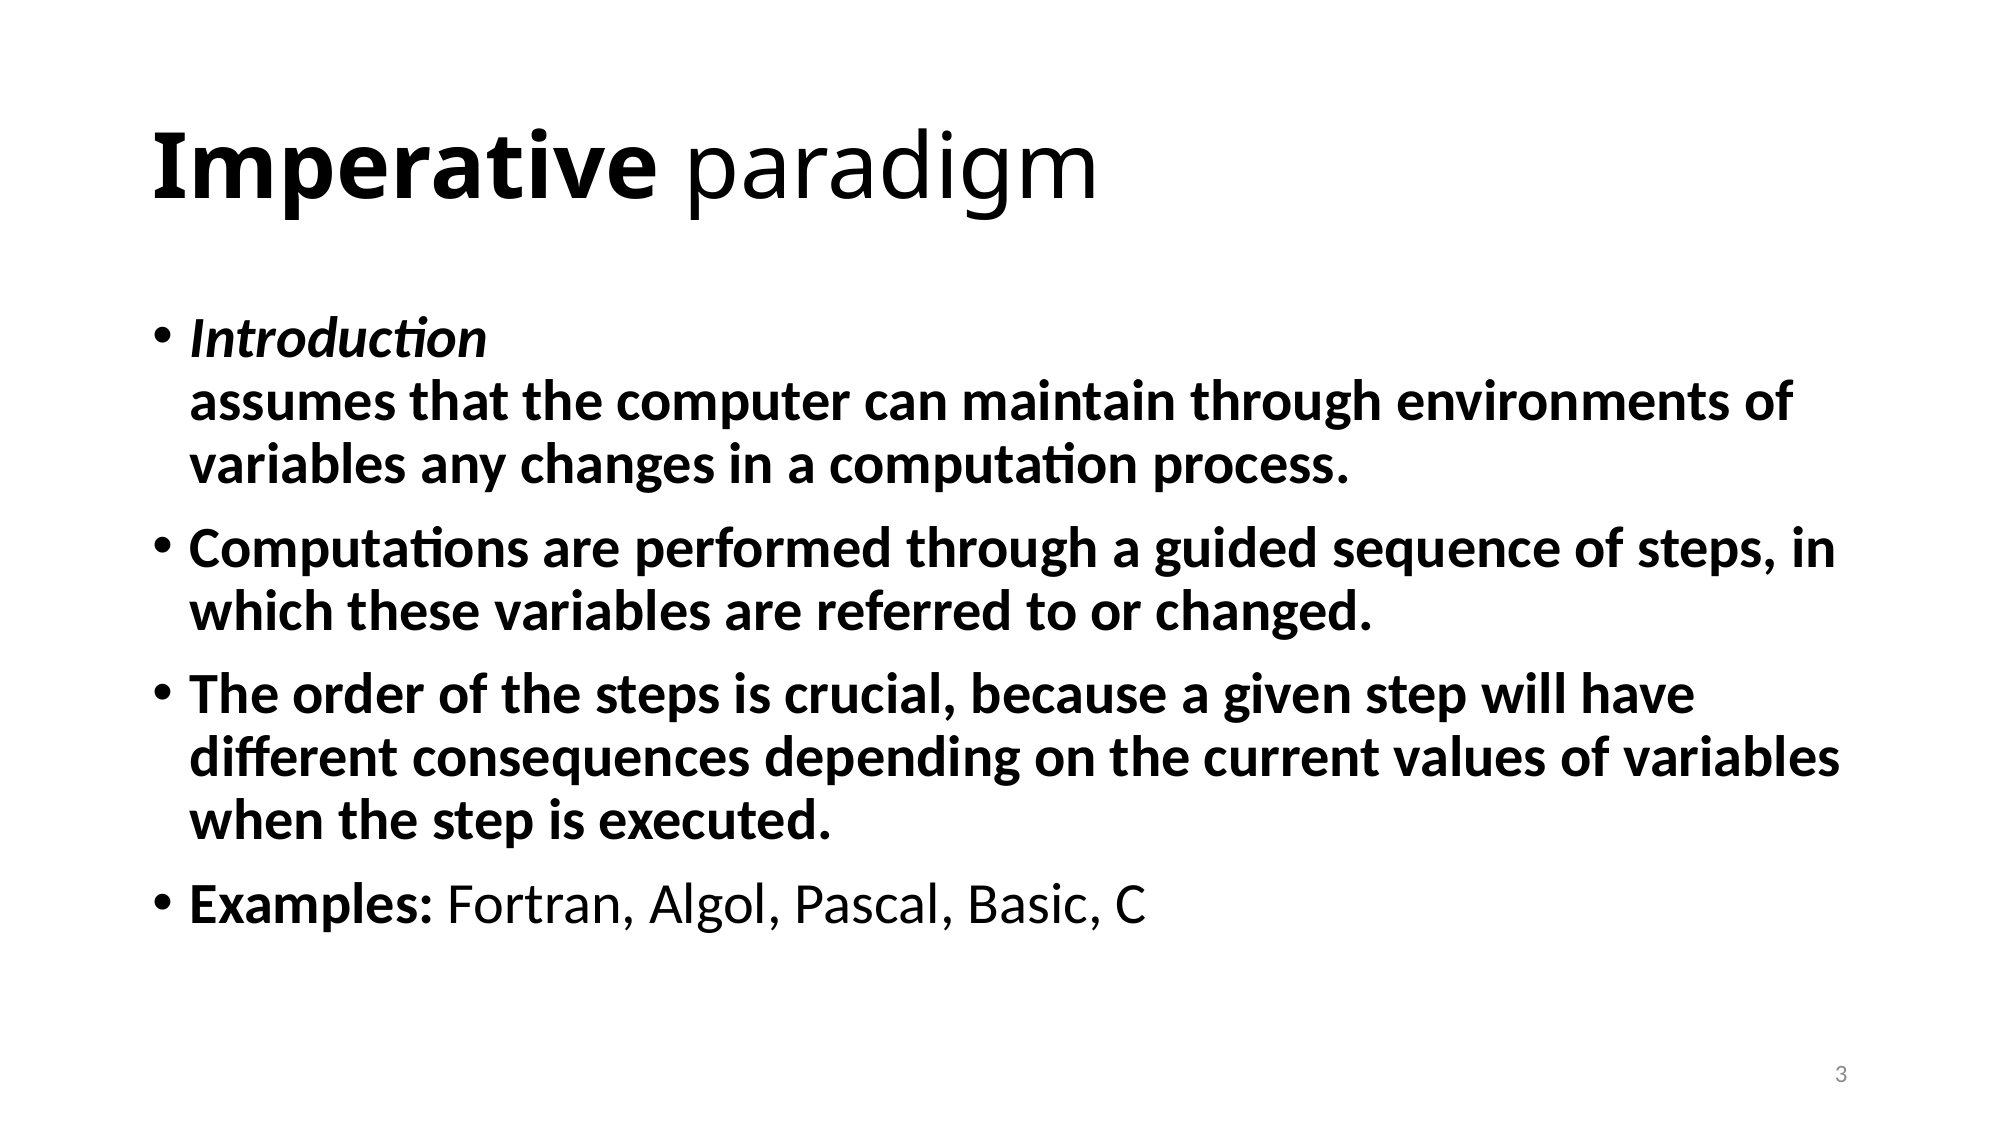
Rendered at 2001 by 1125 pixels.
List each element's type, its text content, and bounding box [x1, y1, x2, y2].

list Introduction assumes that the computer can maintain through environments of variables any changes in a computation process. Computations are performed through a guided sequence of steps, in which these variables are referred to or changed. The order of the steps is crucial, because a given step will have different consequences depending on the current values of variables when the step is executed. Examples: Fortran, Algol, Pascal, Basic, C [137, 299, 1863, 1014]
title Imperative paradigm [137, 59, 1863, 278]
slide_number 3 [1412, 1042, 1863, 1103]
